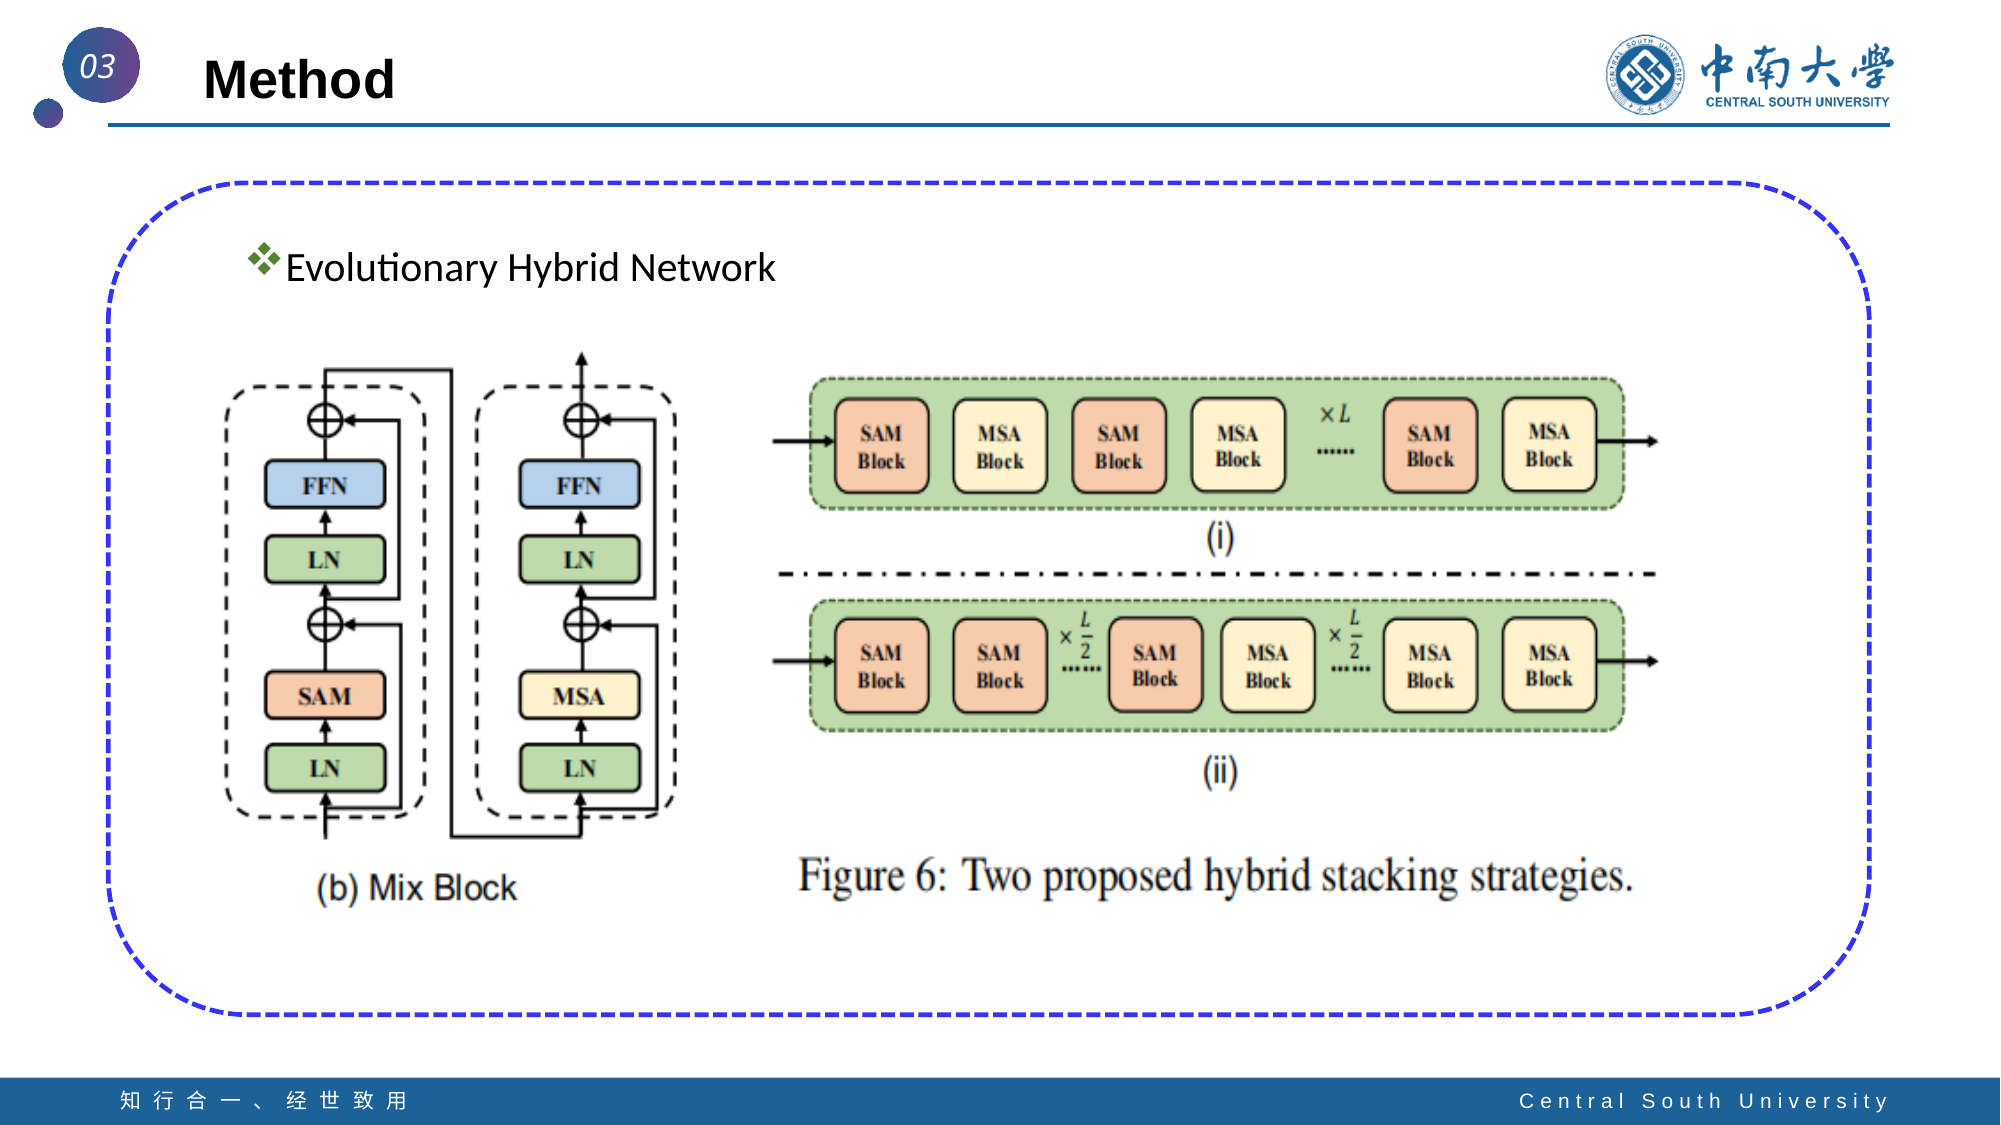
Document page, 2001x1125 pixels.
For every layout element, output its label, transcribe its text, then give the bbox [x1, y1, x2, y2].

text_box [33, 26, 153, 128]
text_box Central South University [1504, 1080, 1902, 1120]
text_box [0, 1077, 2000, 1125]
picture [721, 313, 1743, 929]
text_box [108, 182, 1870, 1015]
text_box 知行合一、经世致用 [105, 1080, 423, 1120]
text_box Method [158, 0, 1343, 118]
picture [1595, 28, 1907, 121]
text_box Evolutionary Hybrid Network [229, 232, 1229, 297]
picture [194, 345, 704, 929]
